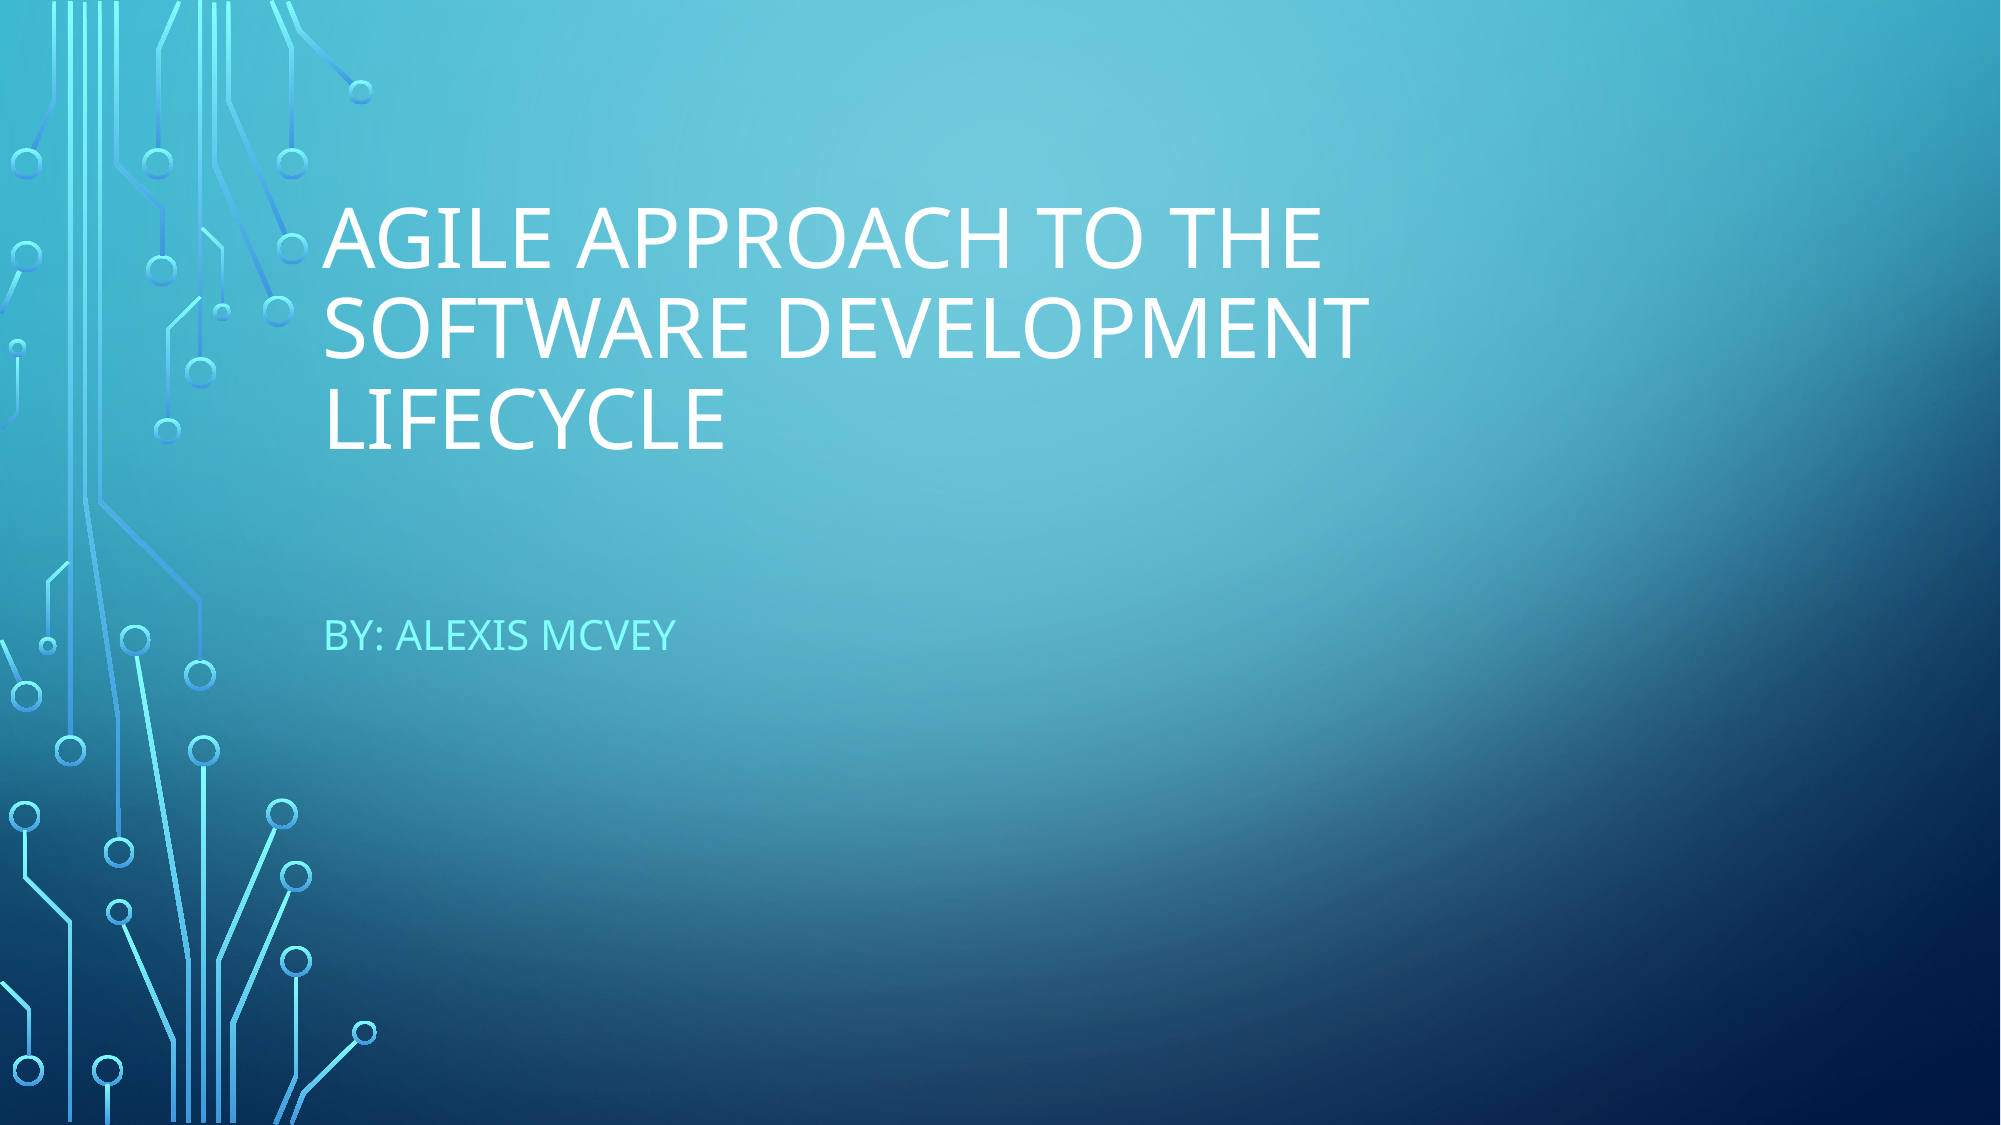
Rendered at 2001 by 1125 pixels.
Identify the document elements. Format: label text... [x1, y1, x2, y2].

title Agile approach to the software development lifecycle [307, 184, 1750, 576]
subtitle By: alexis mcvey [307, 590, 1750, 863]
